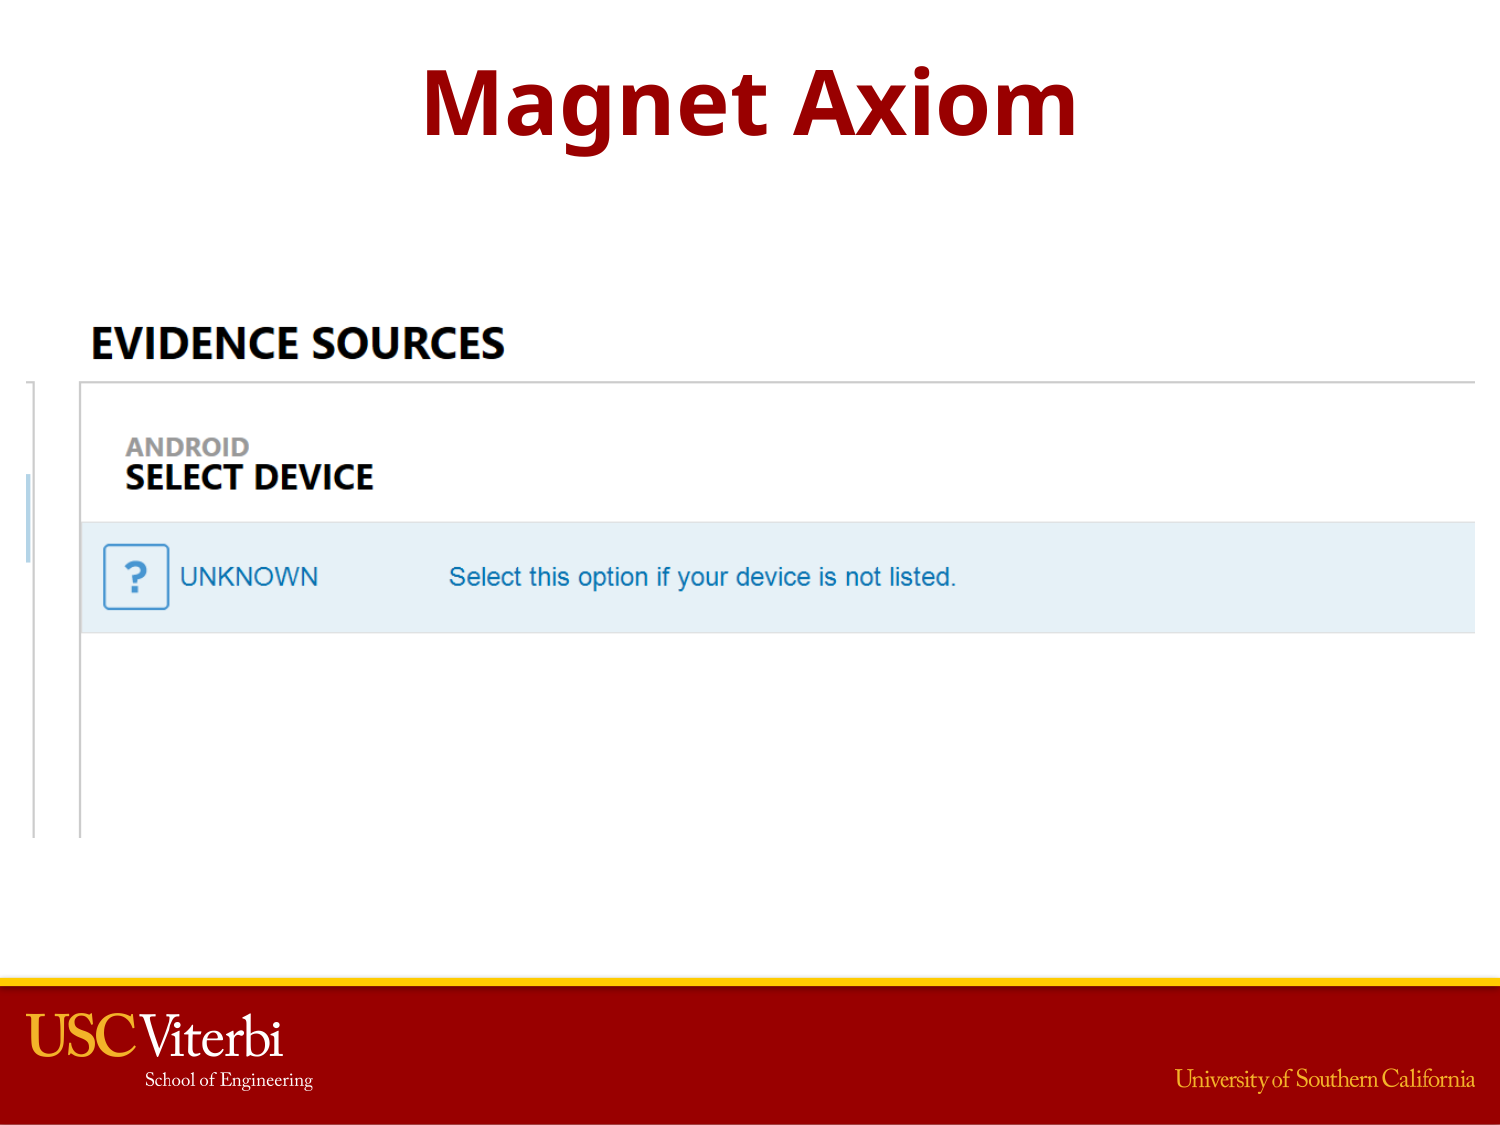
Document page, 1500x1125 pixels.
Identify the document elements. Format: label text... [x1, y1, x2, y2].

picture [26, 1013, 313, 1091]
title Magnet Axiom [26, 36, 1475, 161]
picture [1175, 1068, 1475, 1094]
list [26, 306, 1475, 838]
